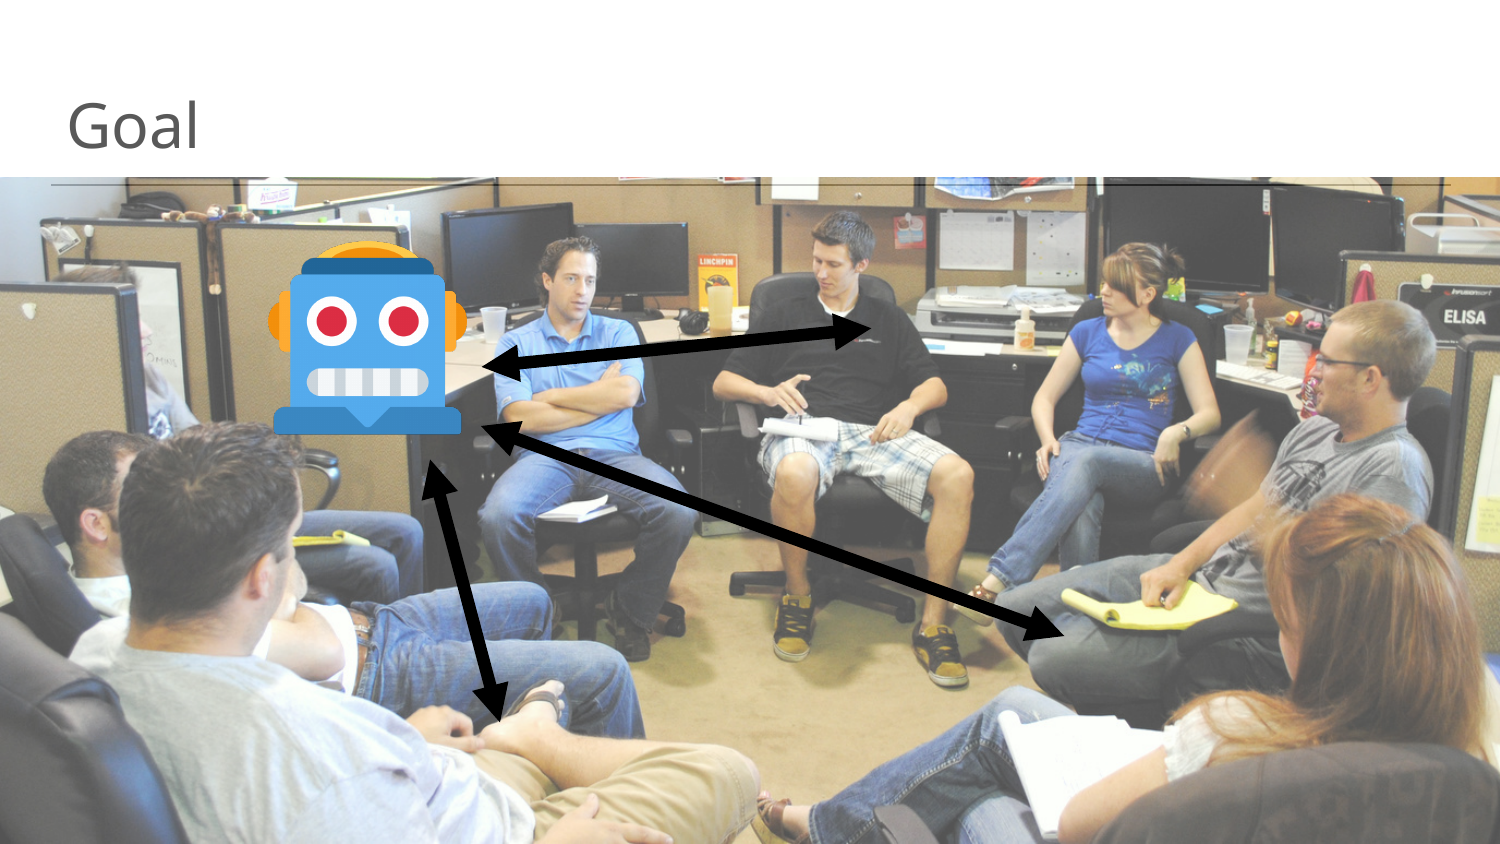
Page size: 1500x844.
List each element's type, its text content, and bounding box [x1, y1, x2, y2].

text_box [480, 425, 1065, 637]
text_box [481, 328, 872, 368]
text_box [429, 459, 501, 723]
picture [0, 177, 1500, 844]
title Goal [51, 71, 1449, 169]
